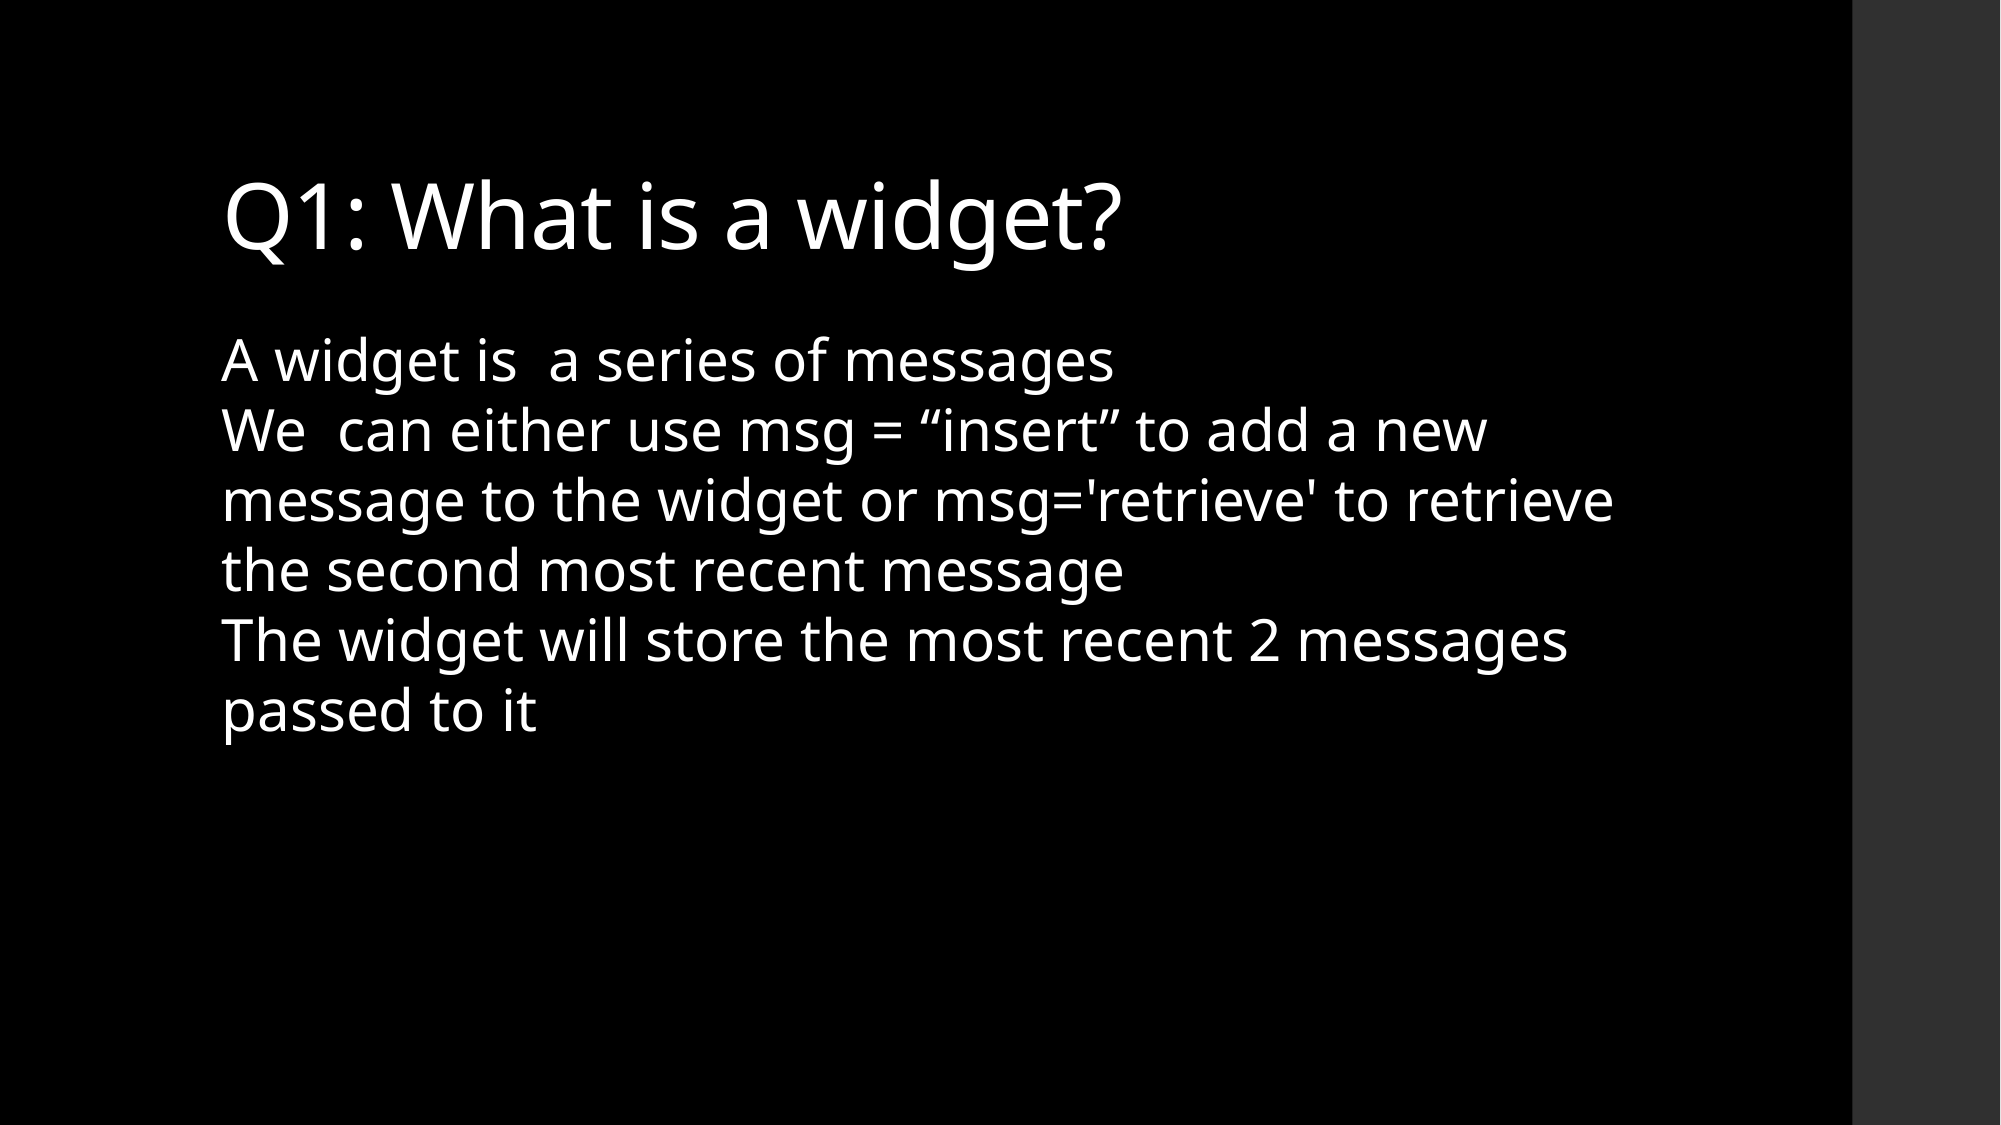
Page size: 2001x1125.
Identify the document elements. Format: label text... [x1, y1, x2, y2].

text_box A widget is a series of messages We can either use msg = “insert” to add a new message to the widget or msg='retrieve' to retrieve the second most recent message The widget will store the most recent 2 messages passed to it [206, 315, 1708, 821]
title Q1: What is a widget? [206, 60, 1797, 278]
